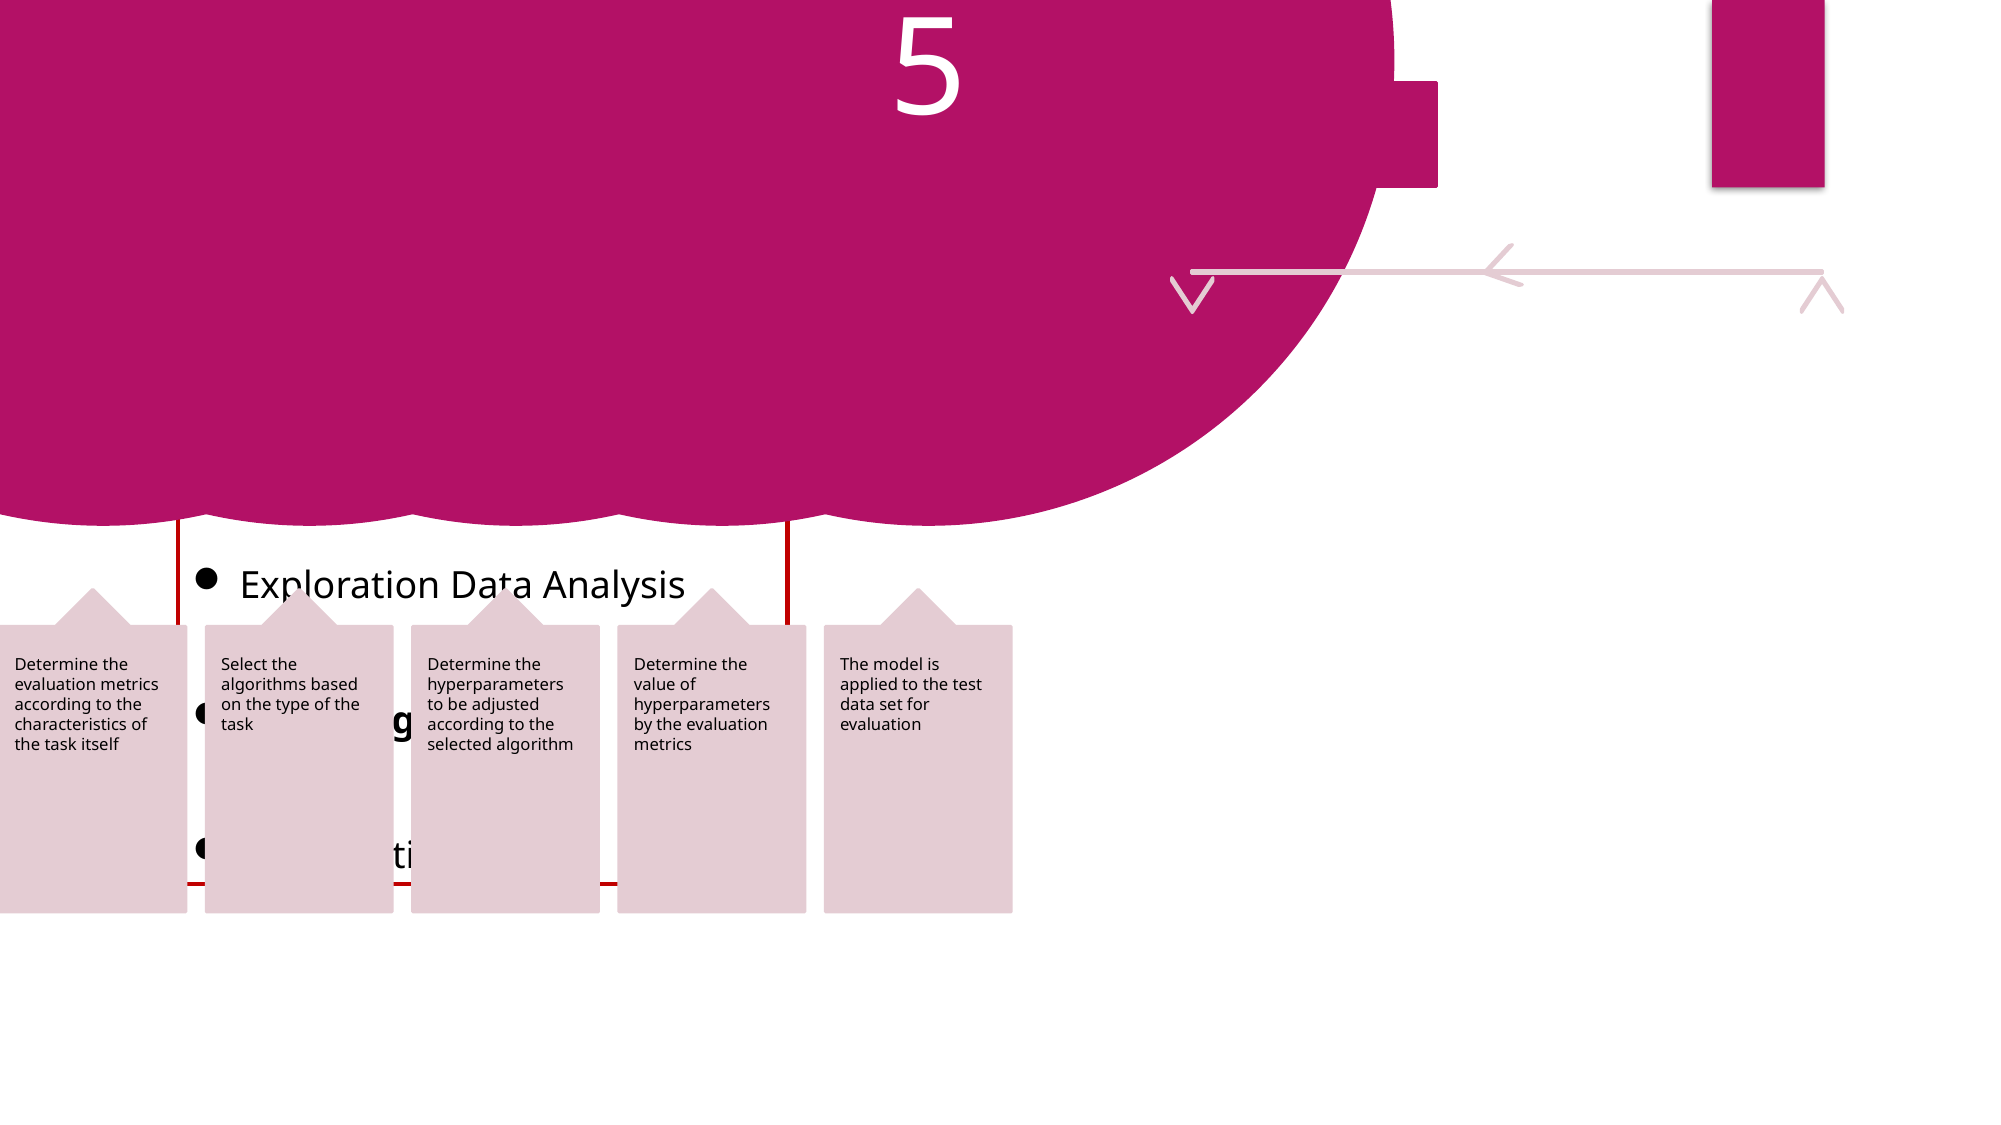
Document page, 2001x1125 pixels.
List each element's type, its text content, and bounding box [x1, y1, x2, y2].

text_box [1170, 276, 1184, 293]
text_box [903, 82, 1437, 187]
text_box [1810, 275, 1835, 293]
text_box [1190, 269, 1484, 275]
text_box [1200, 276, 1215, 293]
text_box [903, 294, 1936, 765]
text_box [1491, 269, 1824, 275]
text_box Data collection Data Preparation Exploration Data Analysis Modeling Visualization [177, 515, 788, 884]
text_box [1482, 243, 1524, 287]
